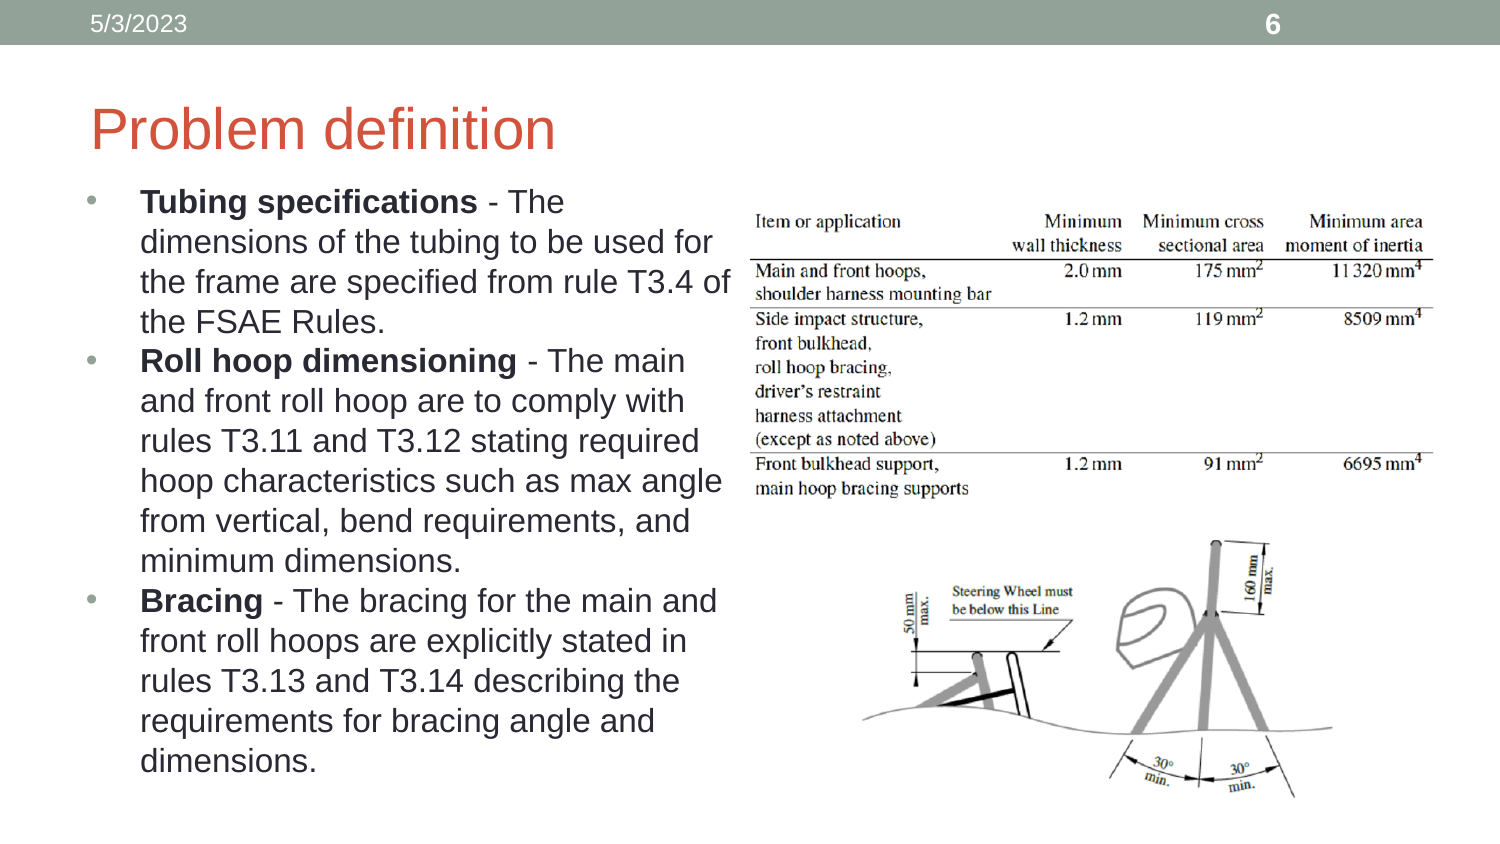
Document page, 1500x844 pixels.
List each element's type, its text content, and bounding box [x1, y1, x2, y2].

picture [749, 198, 1439, 504]
slide_number ‹#› [1250, 2, 1425, 43]
title Problem definition [75, 65, 1425, 188]
list Tubing specifications - The dimensions of the tubing to be used for the frame are specified from rule T3.4 of the FSAE Rules. Roll hoop dimensioning - The main and front roll hoop are to comply with rules T3.11 and T3.12 stating required hoop characteristics such as max angle from vertical, bend requirements, and minimum dimensions. Bracing - The bracing for the main and front roll hoops are explicitly stated in rules T3.13 and T3.14 describing the requirements for bracing angle and dimensions. [50, 172, 758, 827]
picture [847, 522, 1341, 814]
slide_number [75, 2, 550, 43]
